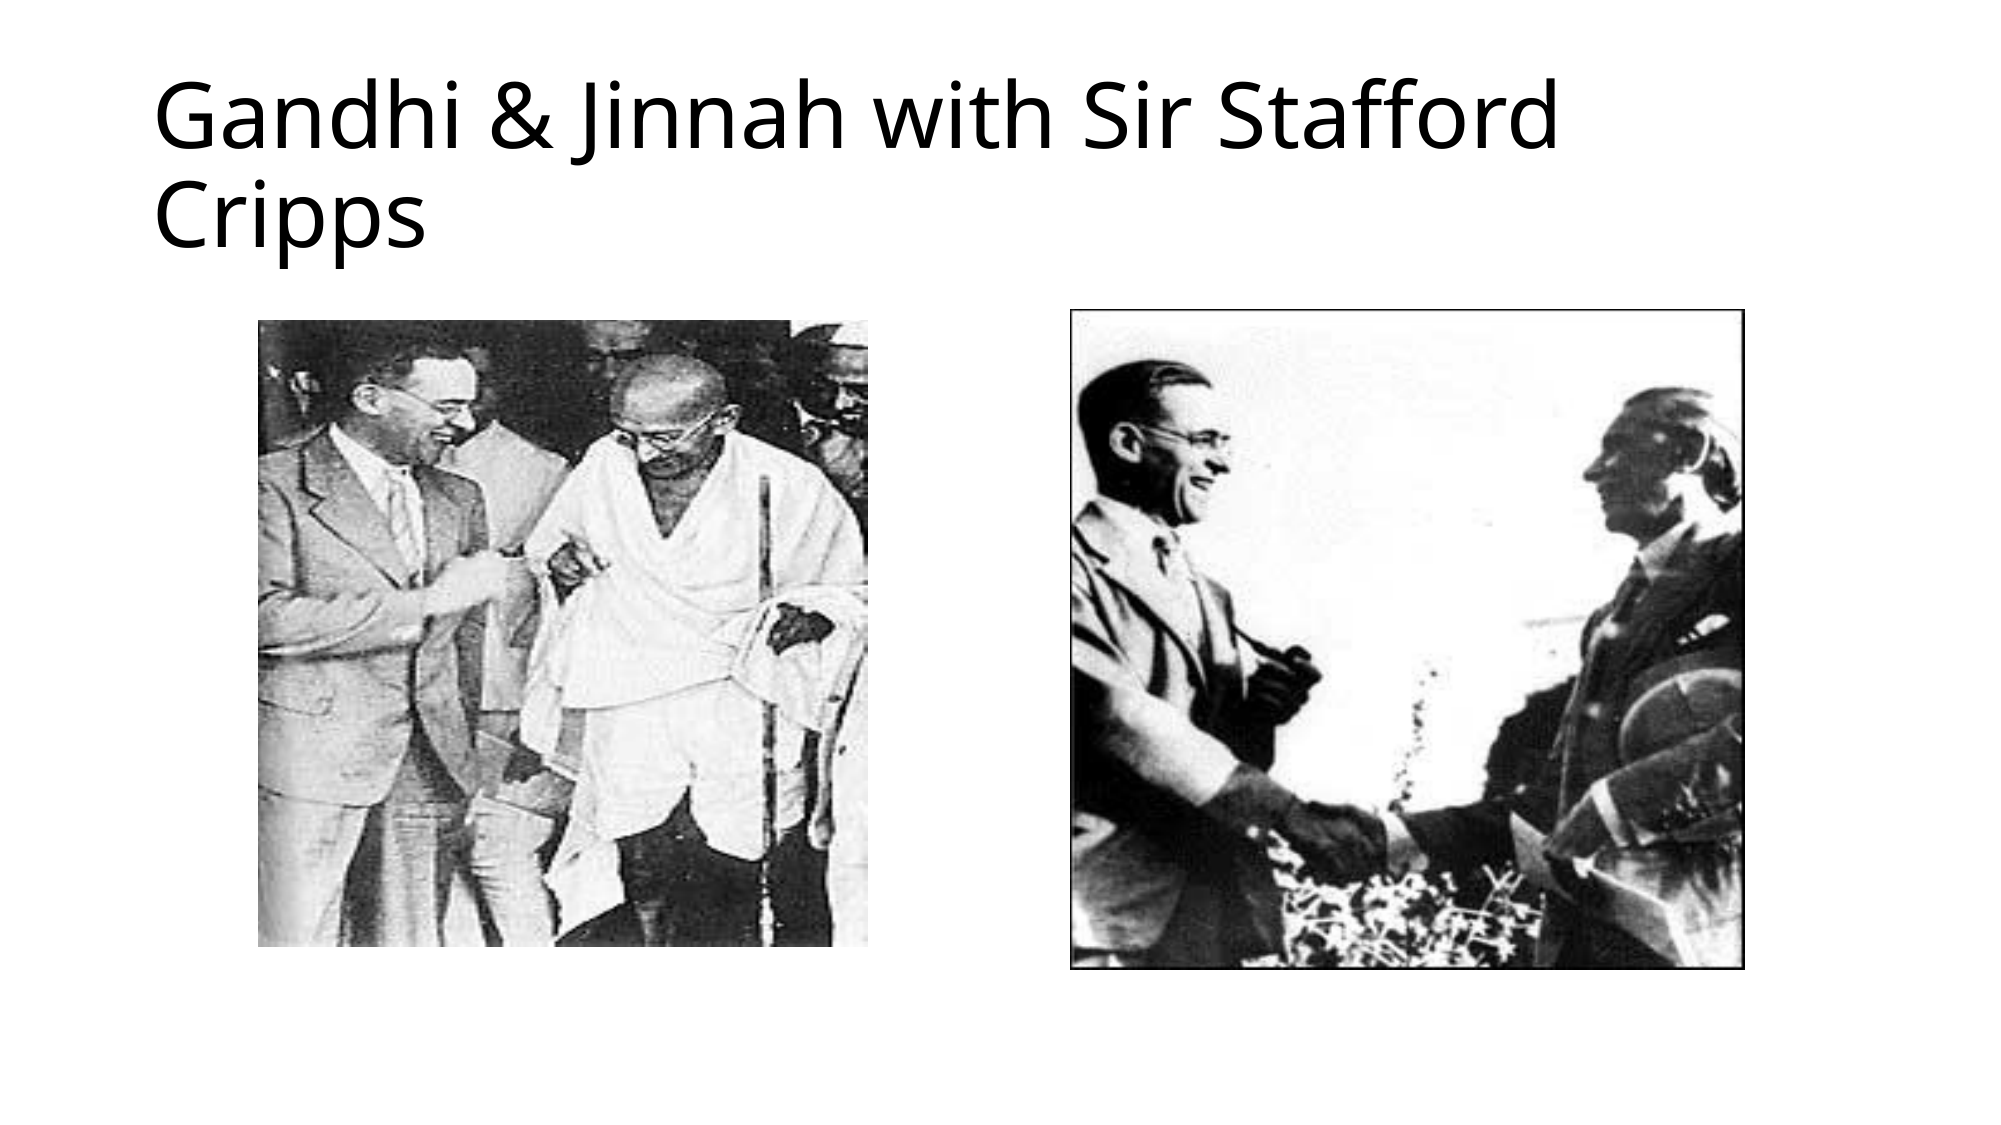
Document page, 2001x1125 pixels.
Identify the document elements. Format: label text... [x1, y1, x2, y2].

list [1070, 309, 1745, 970]
title Gandhi & Jinnah with Sir Stafford Cripps [137, 59, 1863, 278]
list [258, 320, 868, 947]
